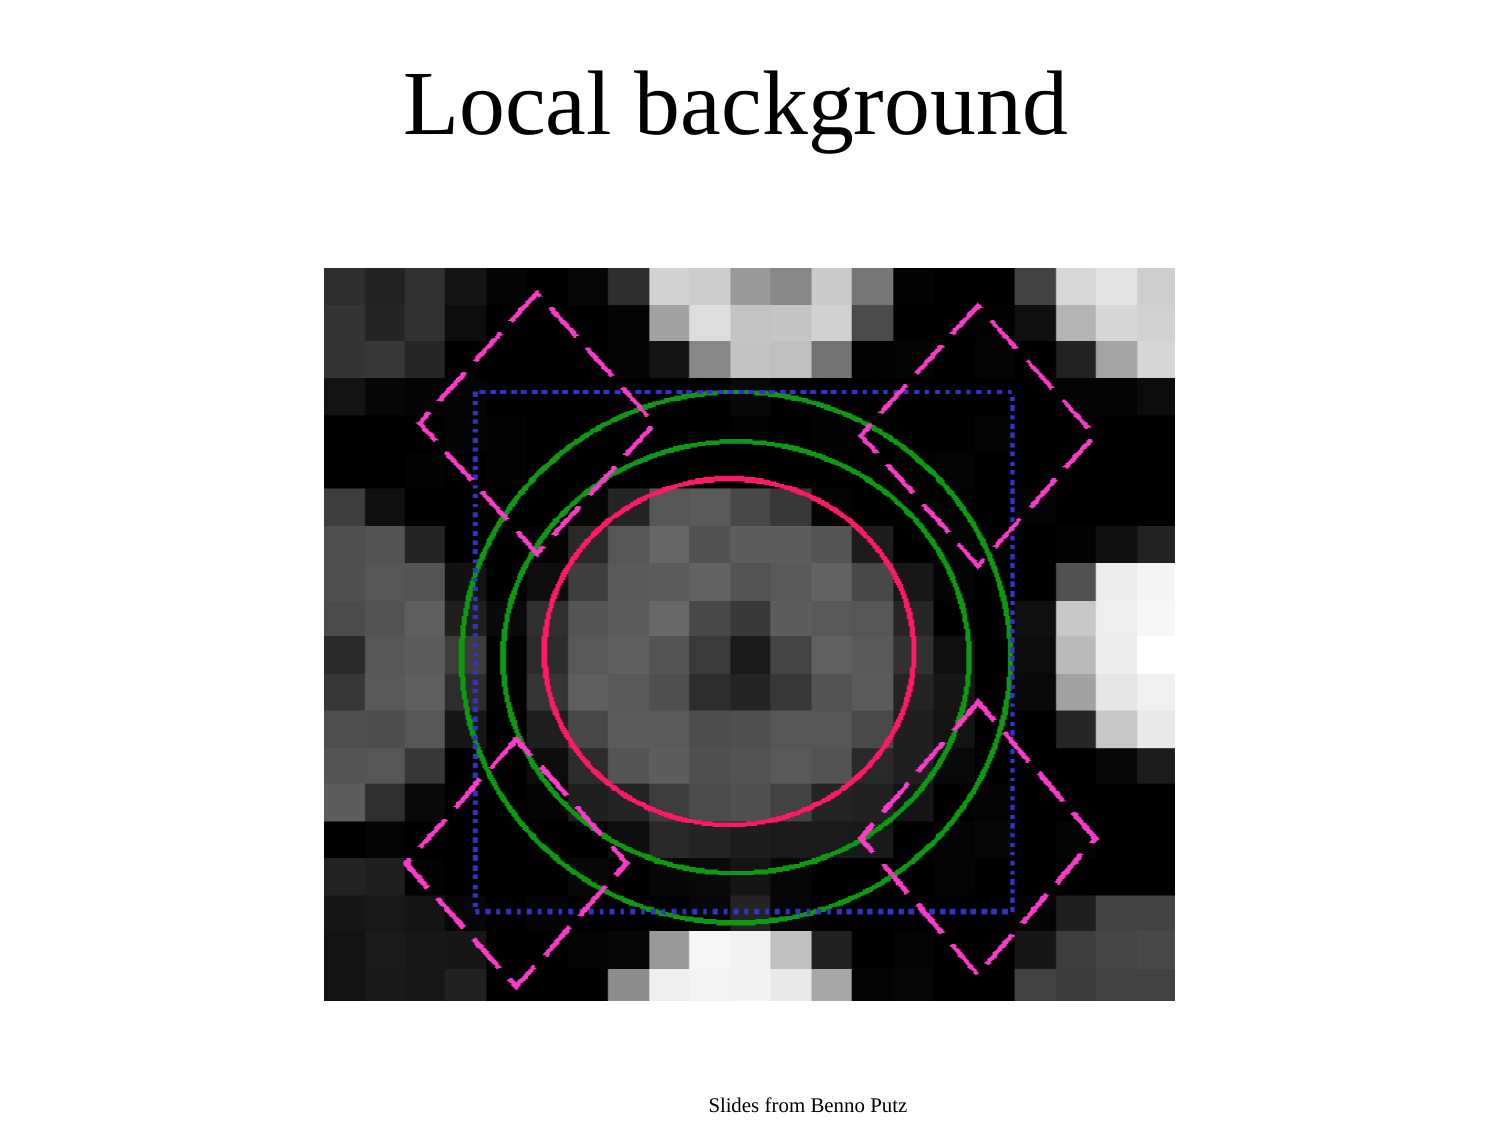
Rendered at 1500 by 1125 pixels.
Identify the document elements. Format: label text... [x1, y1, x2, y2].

picture [309, 254, 1196, 1022]
text_box Slides from Benno Putz [693, 1084, 952, 1125]
title Local background [61, 34, 1412, 162]
